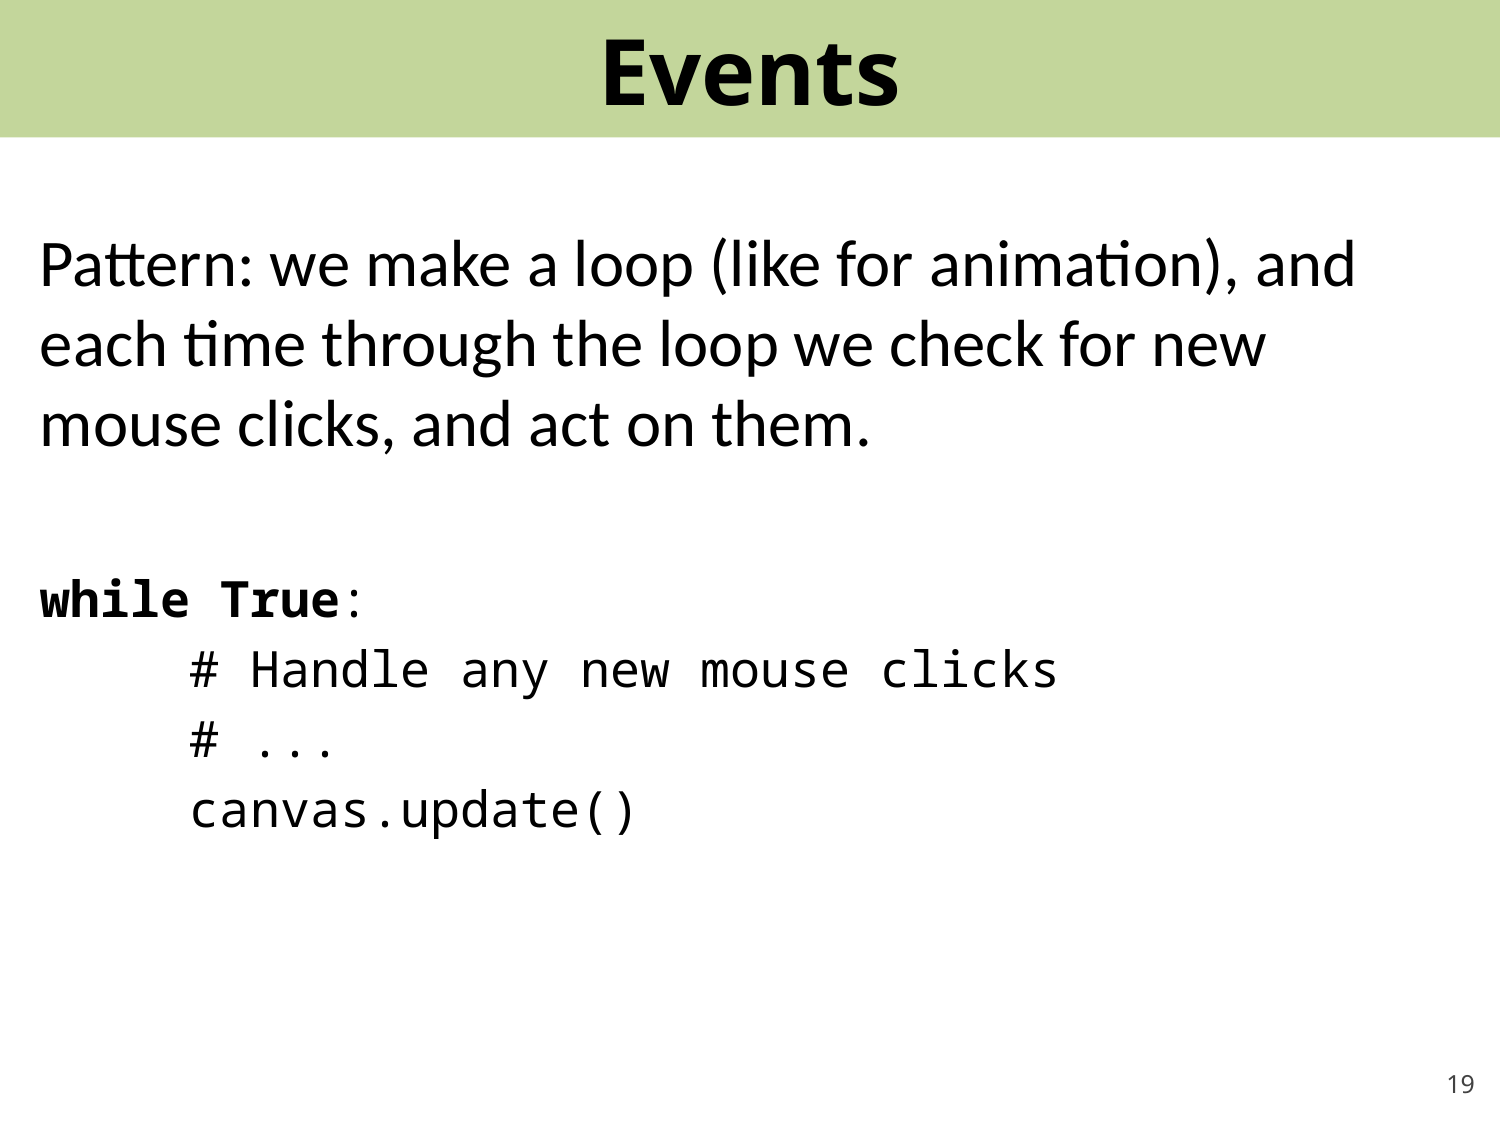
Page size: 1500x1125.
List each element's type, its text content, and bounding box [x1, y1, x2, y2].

list Pattern: we make a loop (like for animation), and each time through the loop we check for new mouse clicks, and act on them. [24, 212, 1475, 503]
title Events [75, 0, 1425, 138]
text_box while True: # Handle any new mouse clicks # ... canvas.update() [24, 560, 1475, 1032]
